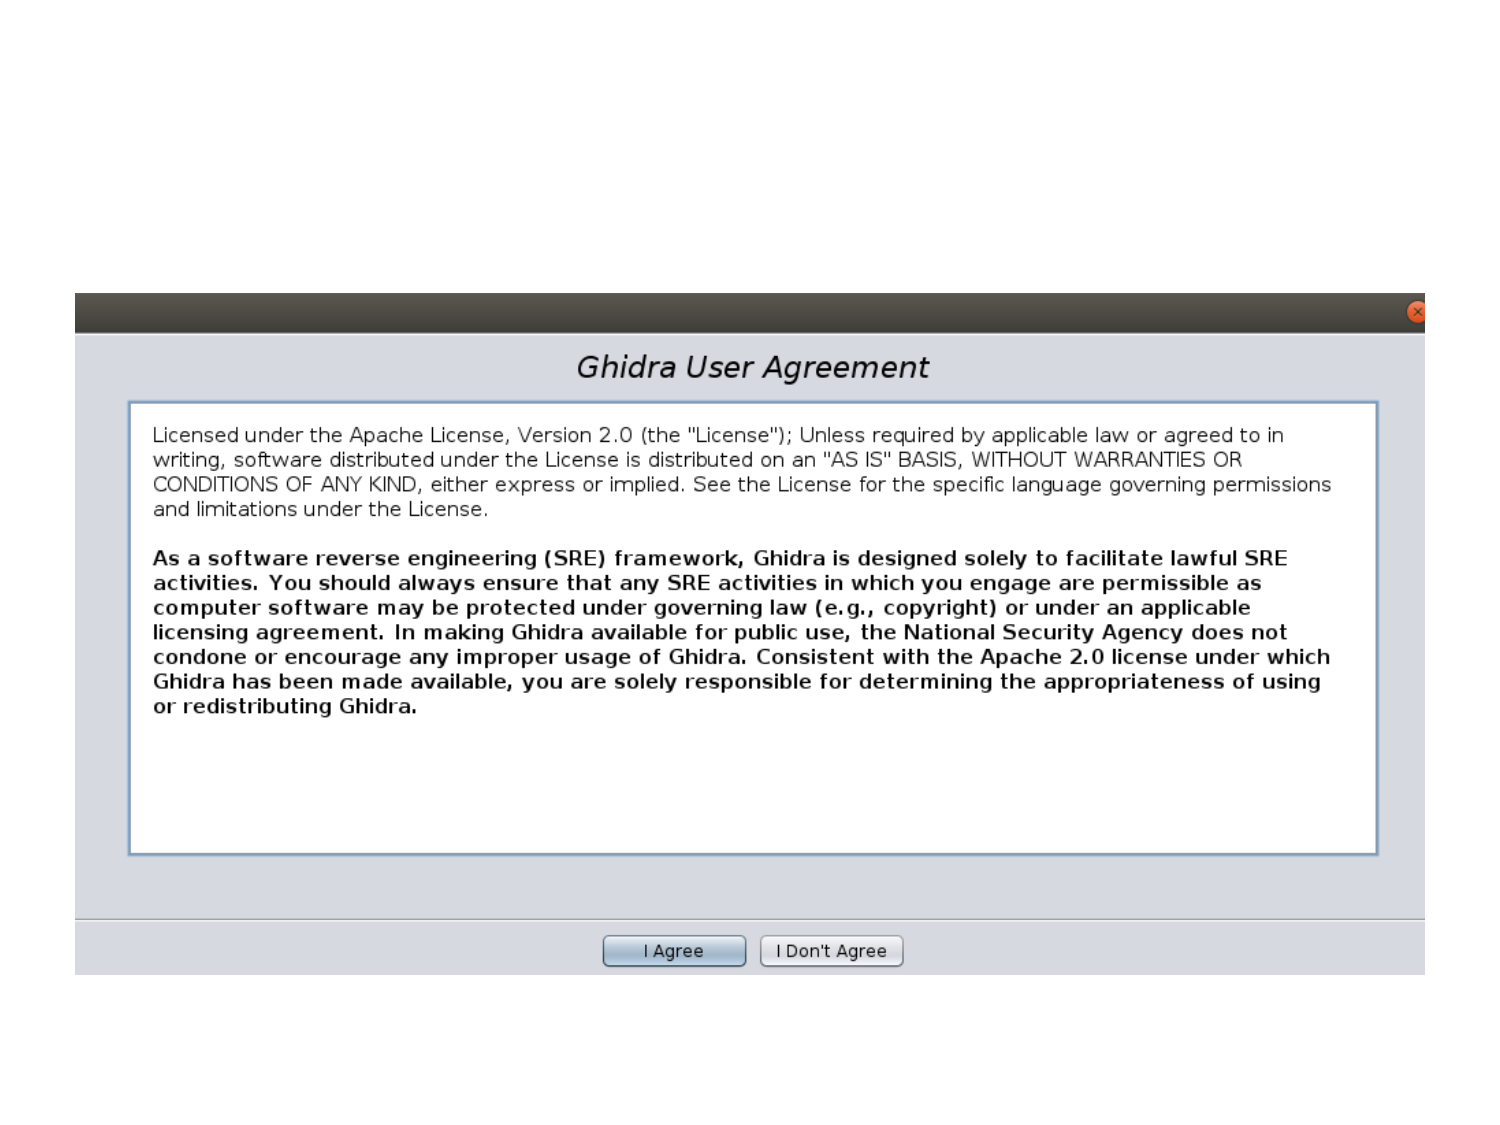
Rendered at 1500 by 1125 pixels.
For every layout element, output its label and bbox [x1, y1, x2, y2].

list [74, 292, 1426, 975]
